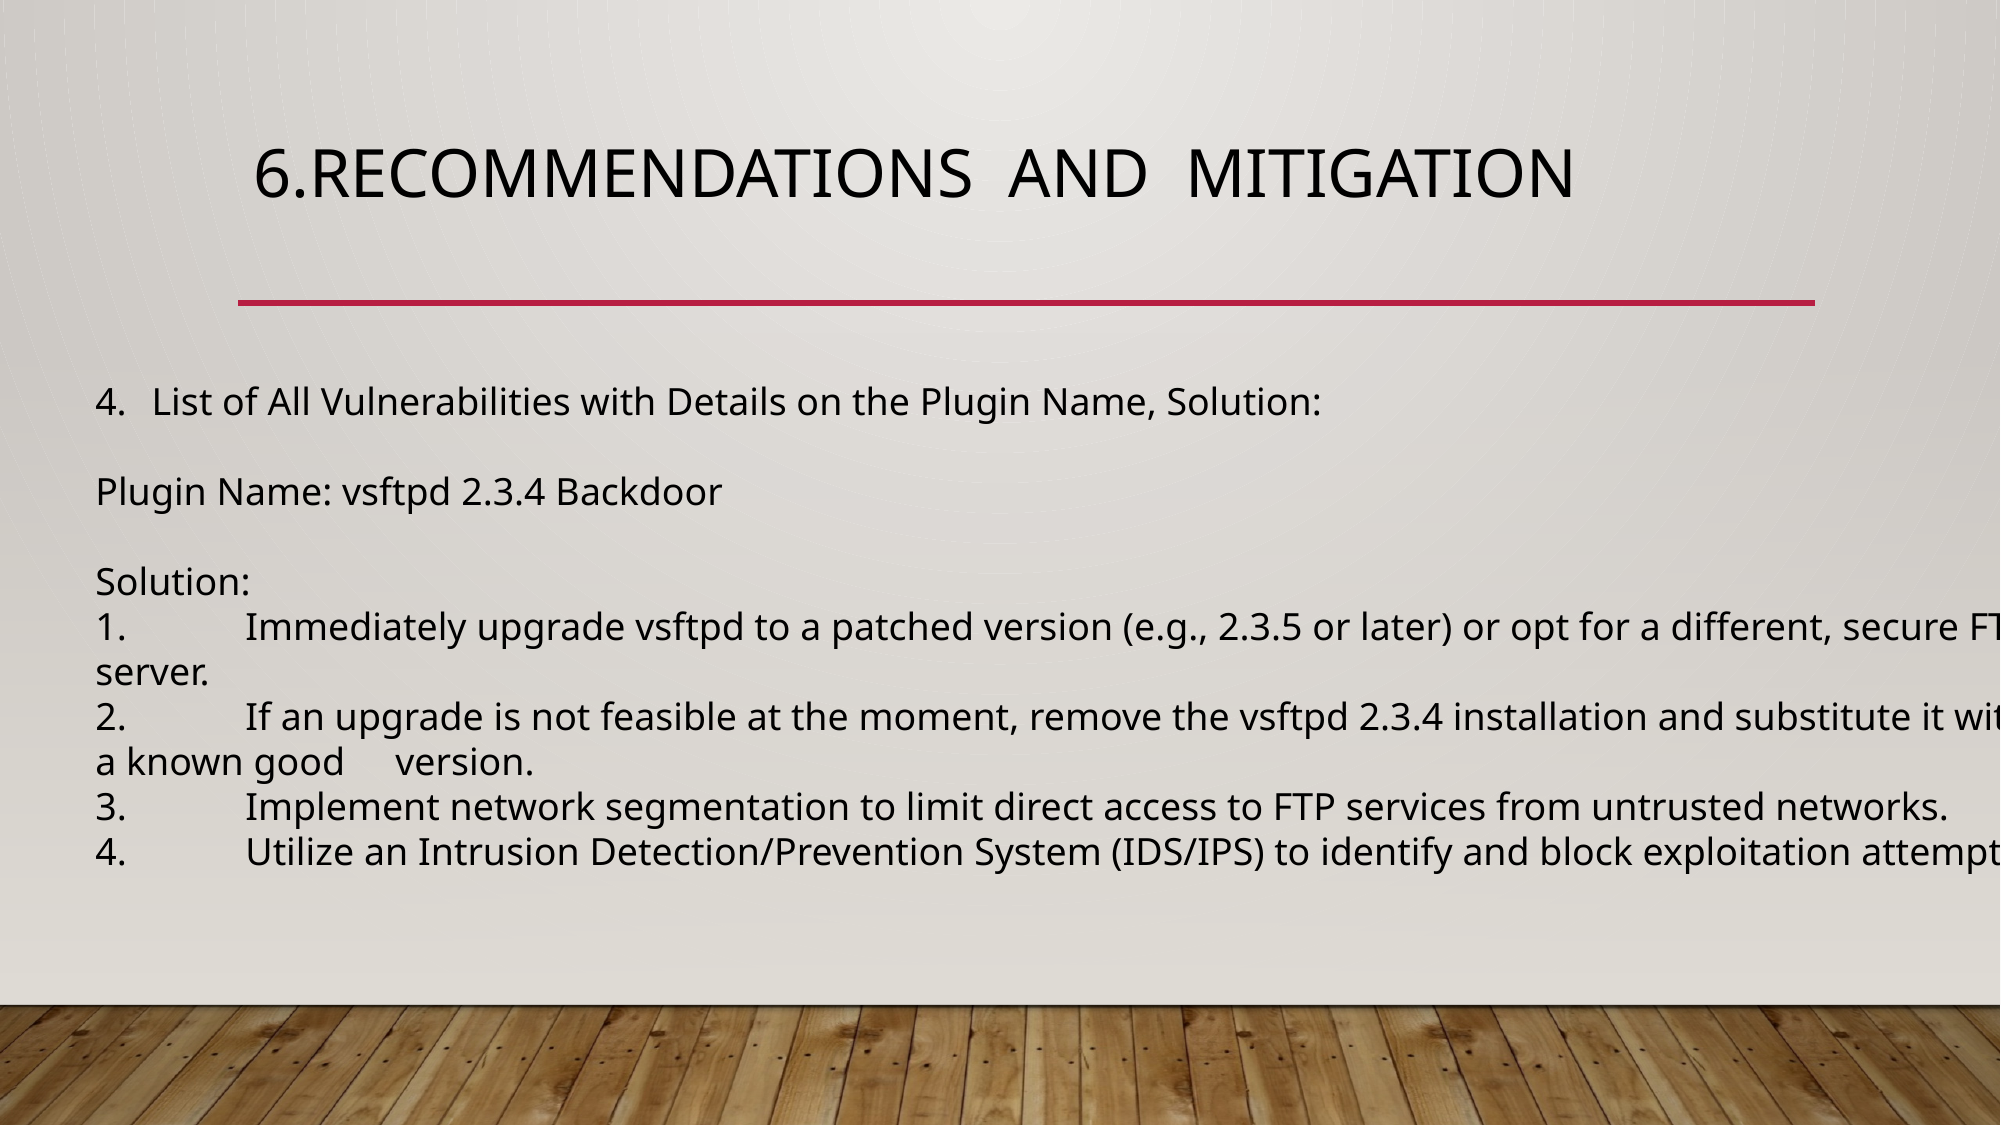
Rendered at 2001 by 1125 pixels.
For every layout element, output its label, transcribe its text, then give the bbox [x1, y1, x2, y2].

text_box List of All Vulnerabilities with Details on the Plugin Name, Solution: Plugin Name: vsftpd 2.3.4 Backdoor Solution: 1. Immediately upgrade vsftpd to a patched version (e.g., 2.3.5 or later) or opt for a different, secure FTP server. 2. If an upgrade is not feasible at the moment, remove the vsftpd 2.3.4 installation and substitute it with a known good version. 3. Implement network segmentation to limit direct access to FTP services from untrusted networks. 4. Utilize an Intrusion Detection/Prevention System (IDS/IPS) to identify and block exploitation attempts. [80, 370, 2000, 881]
picture [0, 1005, 2000, 1125]
title 6.Recommendations and Mitigation [238, 131, 1814, 305]
